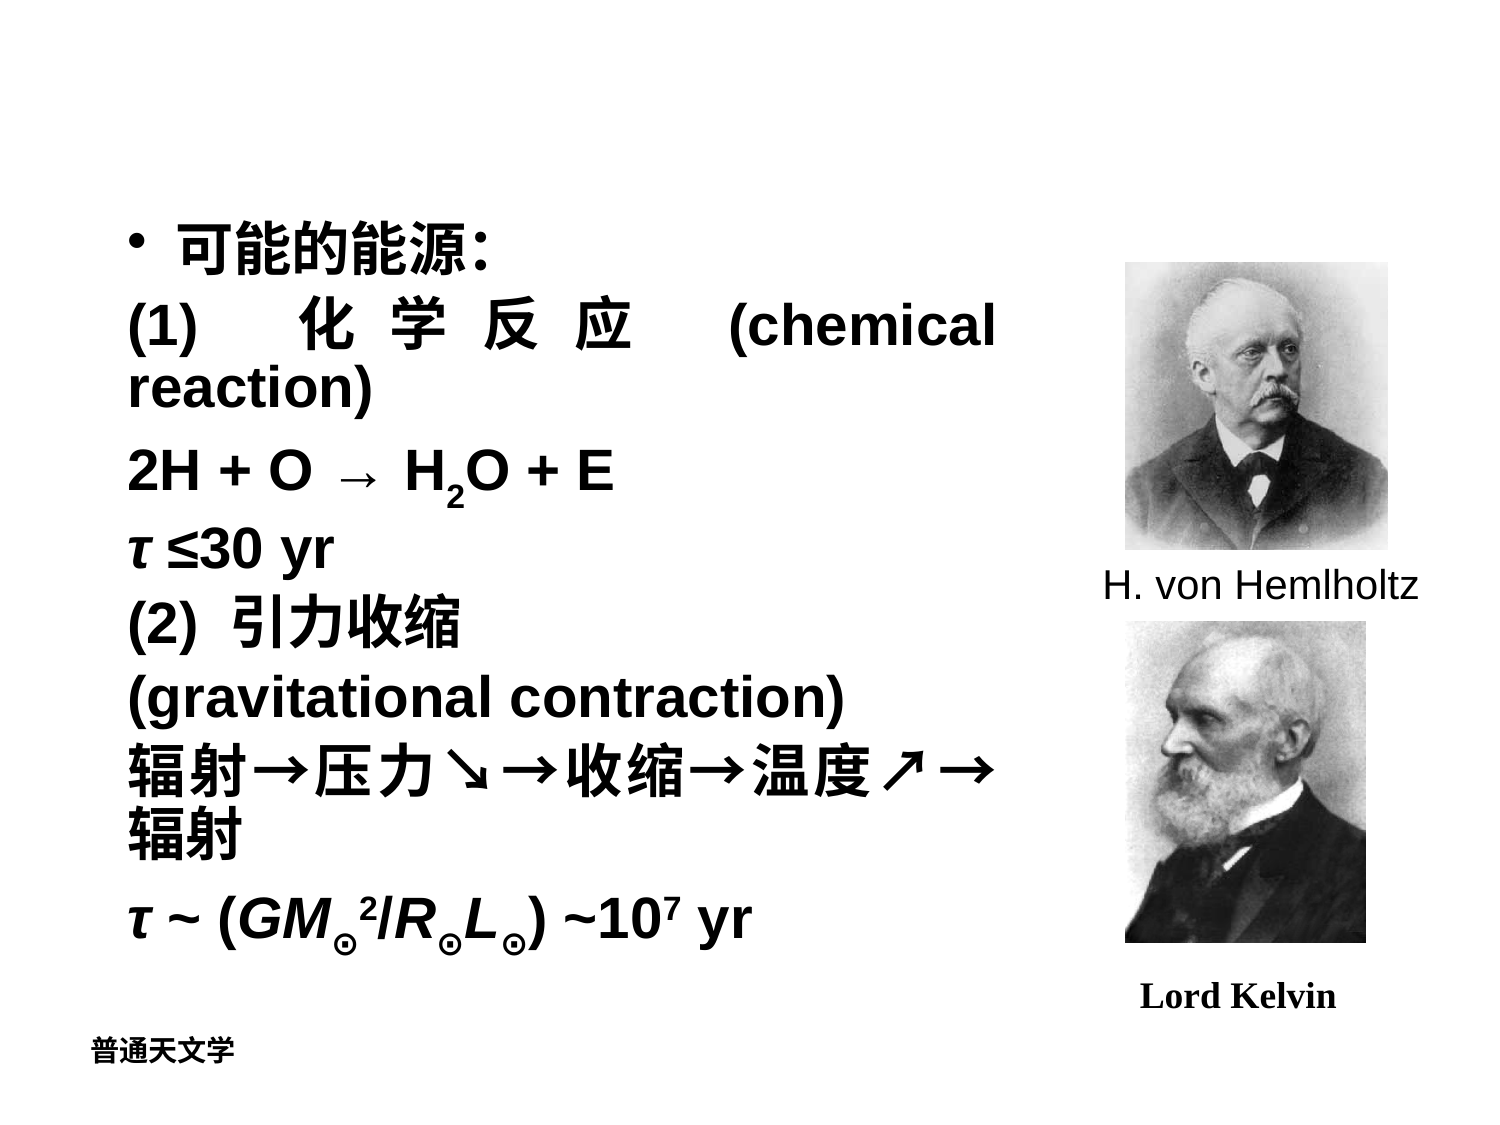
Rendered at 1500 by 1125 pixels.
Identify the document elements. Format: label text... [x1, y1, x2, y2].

list 可能的能源： (1) 化学反应 (chemical reaction) 2H + O → H2O + E τ ≤30 yr (2) 引力收缩 (gravitational contraction) 辐射→压力↘→收缩→温度↗→辐射 τ ~ (GM⊙2/R⊙L⊙) ~107 yr [112, 212, 1013, 925]
text_box H. von Hemlholtz [1087, 550, 1438, 616]
picture [1124, 621, 1366, 943]
slide_number 普通天文学 [74, 1024, 426, 1103]
text_box Lord Kelvin [1125, 964, 1375, 1024]
picture [1124, 262, 1388, 551]
